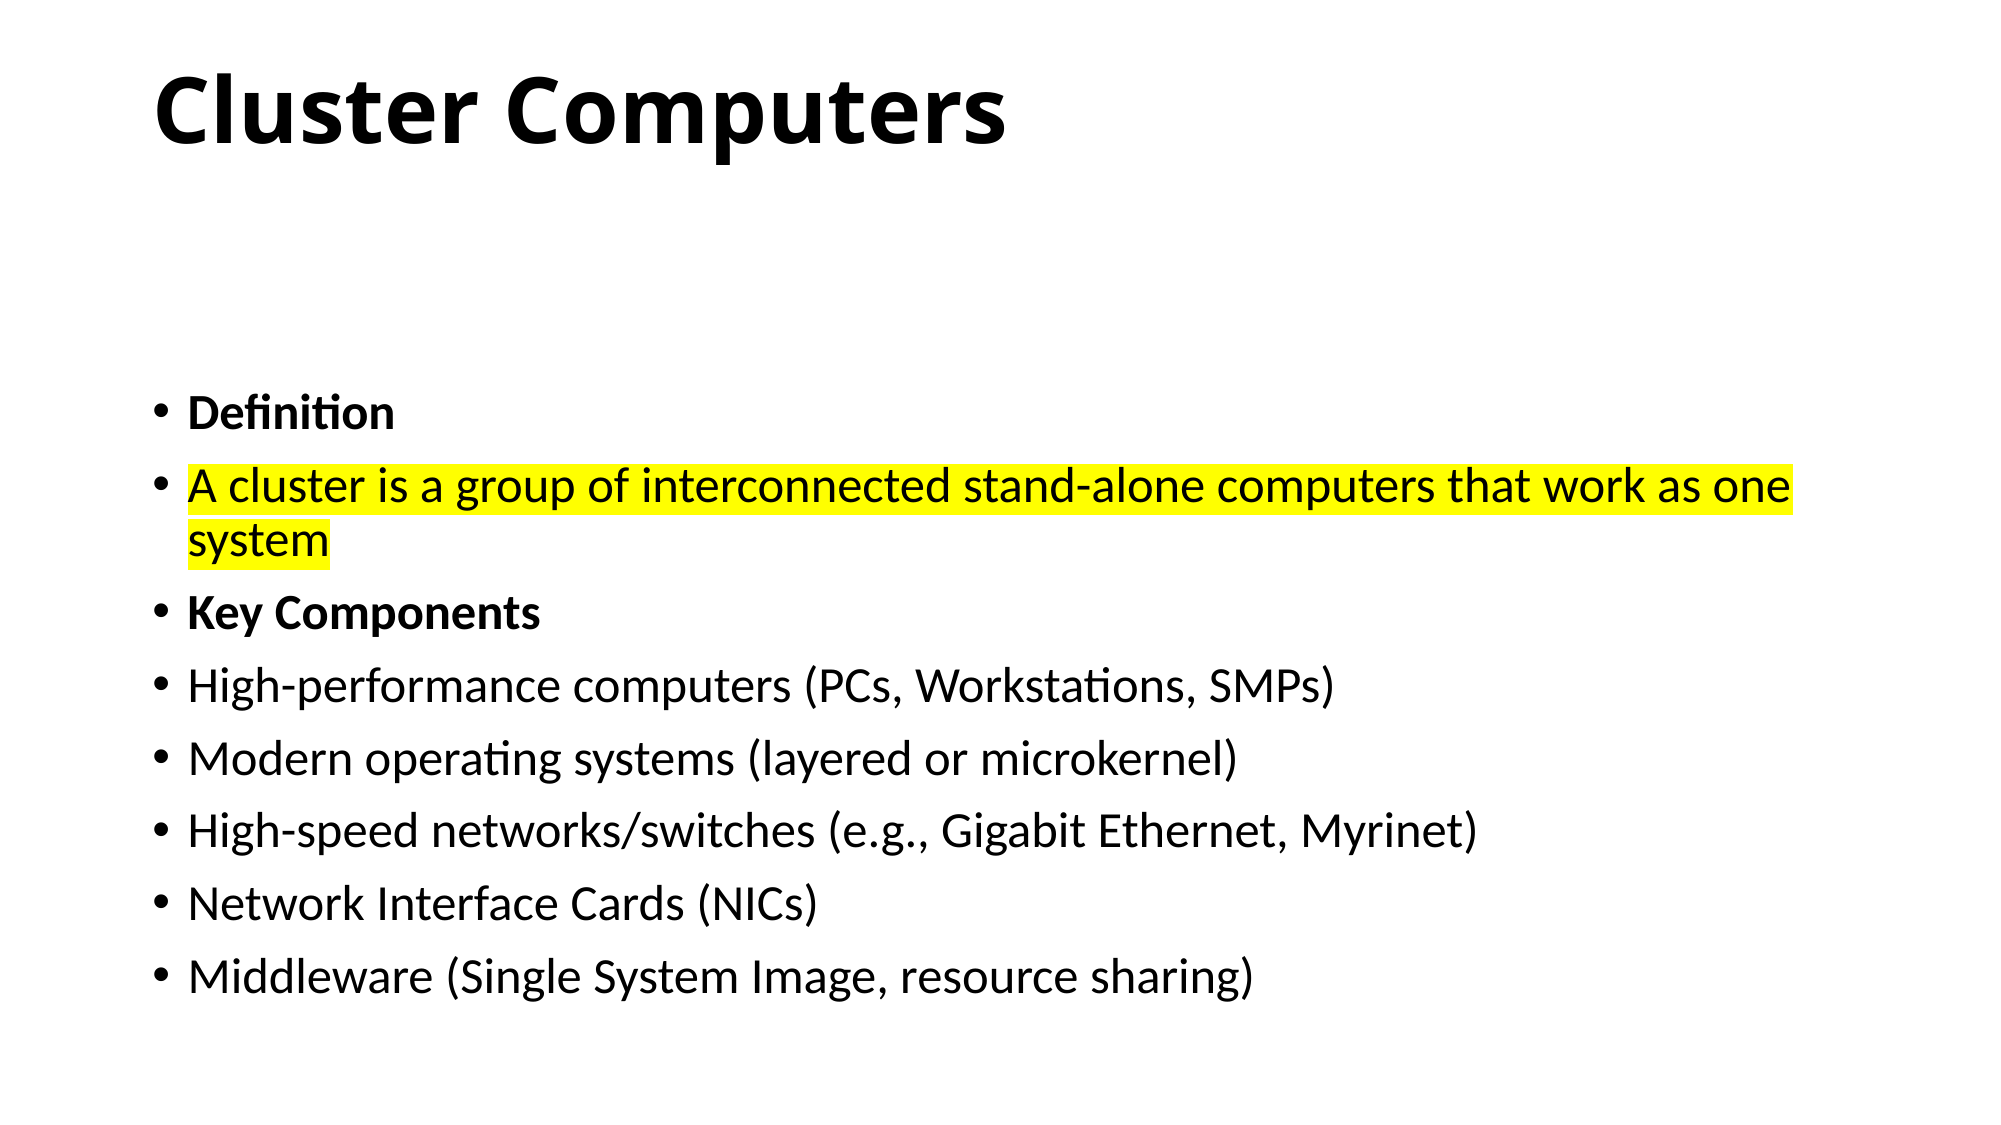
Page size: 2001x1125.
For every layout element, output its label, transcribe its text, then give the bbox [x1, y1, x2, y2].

list Definition A cluster is a group of interconnected stand-alone computers that work as one system Key Components High-performance computers (PCs, Workstations, SMPs) Modern operating systems (layered or microkernel) High-speed networks/switches (e.g., Gigabit Ethernet, Myrinet) Network Interface Cards (NICs) Middleware (Single System Image, resource sharing) [137, 299, 1863, 1014]
title Cluster Computers [137, 59, 1863, 278]
